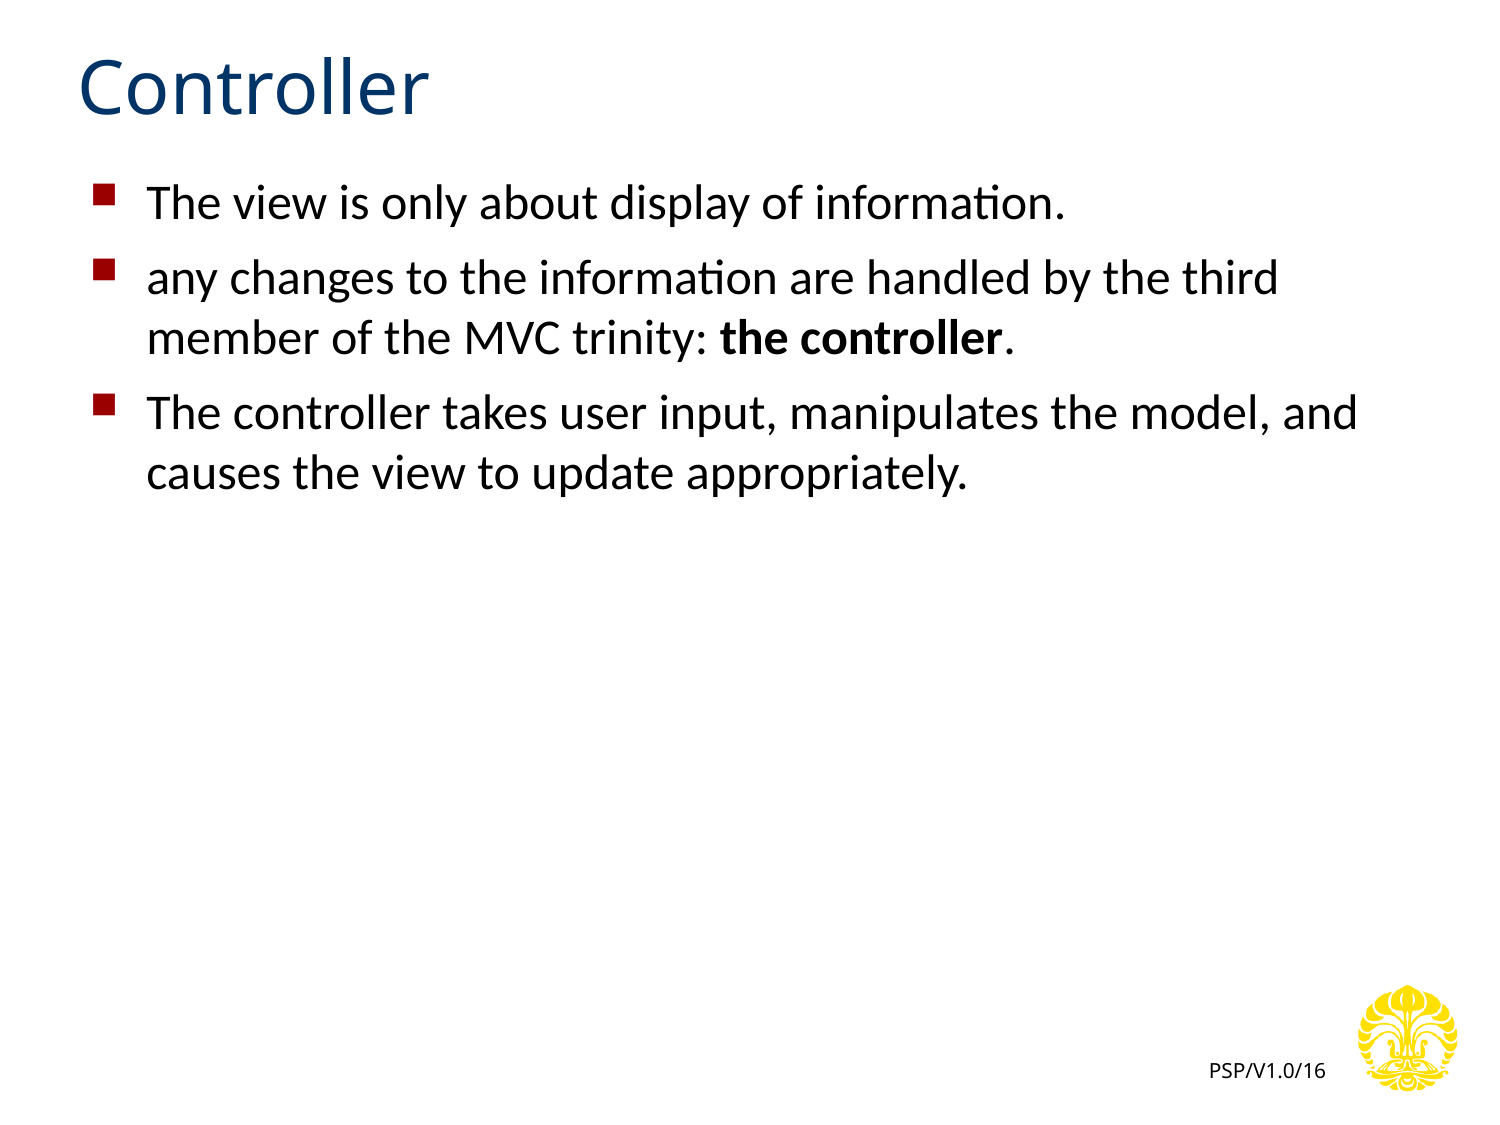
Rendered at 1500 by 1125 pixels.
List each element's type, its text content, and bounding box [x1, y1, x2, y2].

list The view is only about display of information. any changes to the information are handled by the third member of the MVC trinity: the controller. The controller takes user input, manipulates the model, and causes the view to update appropriately. [75, 162, 1443, 1038]
title Controller [62, 32, 1402, 138]
